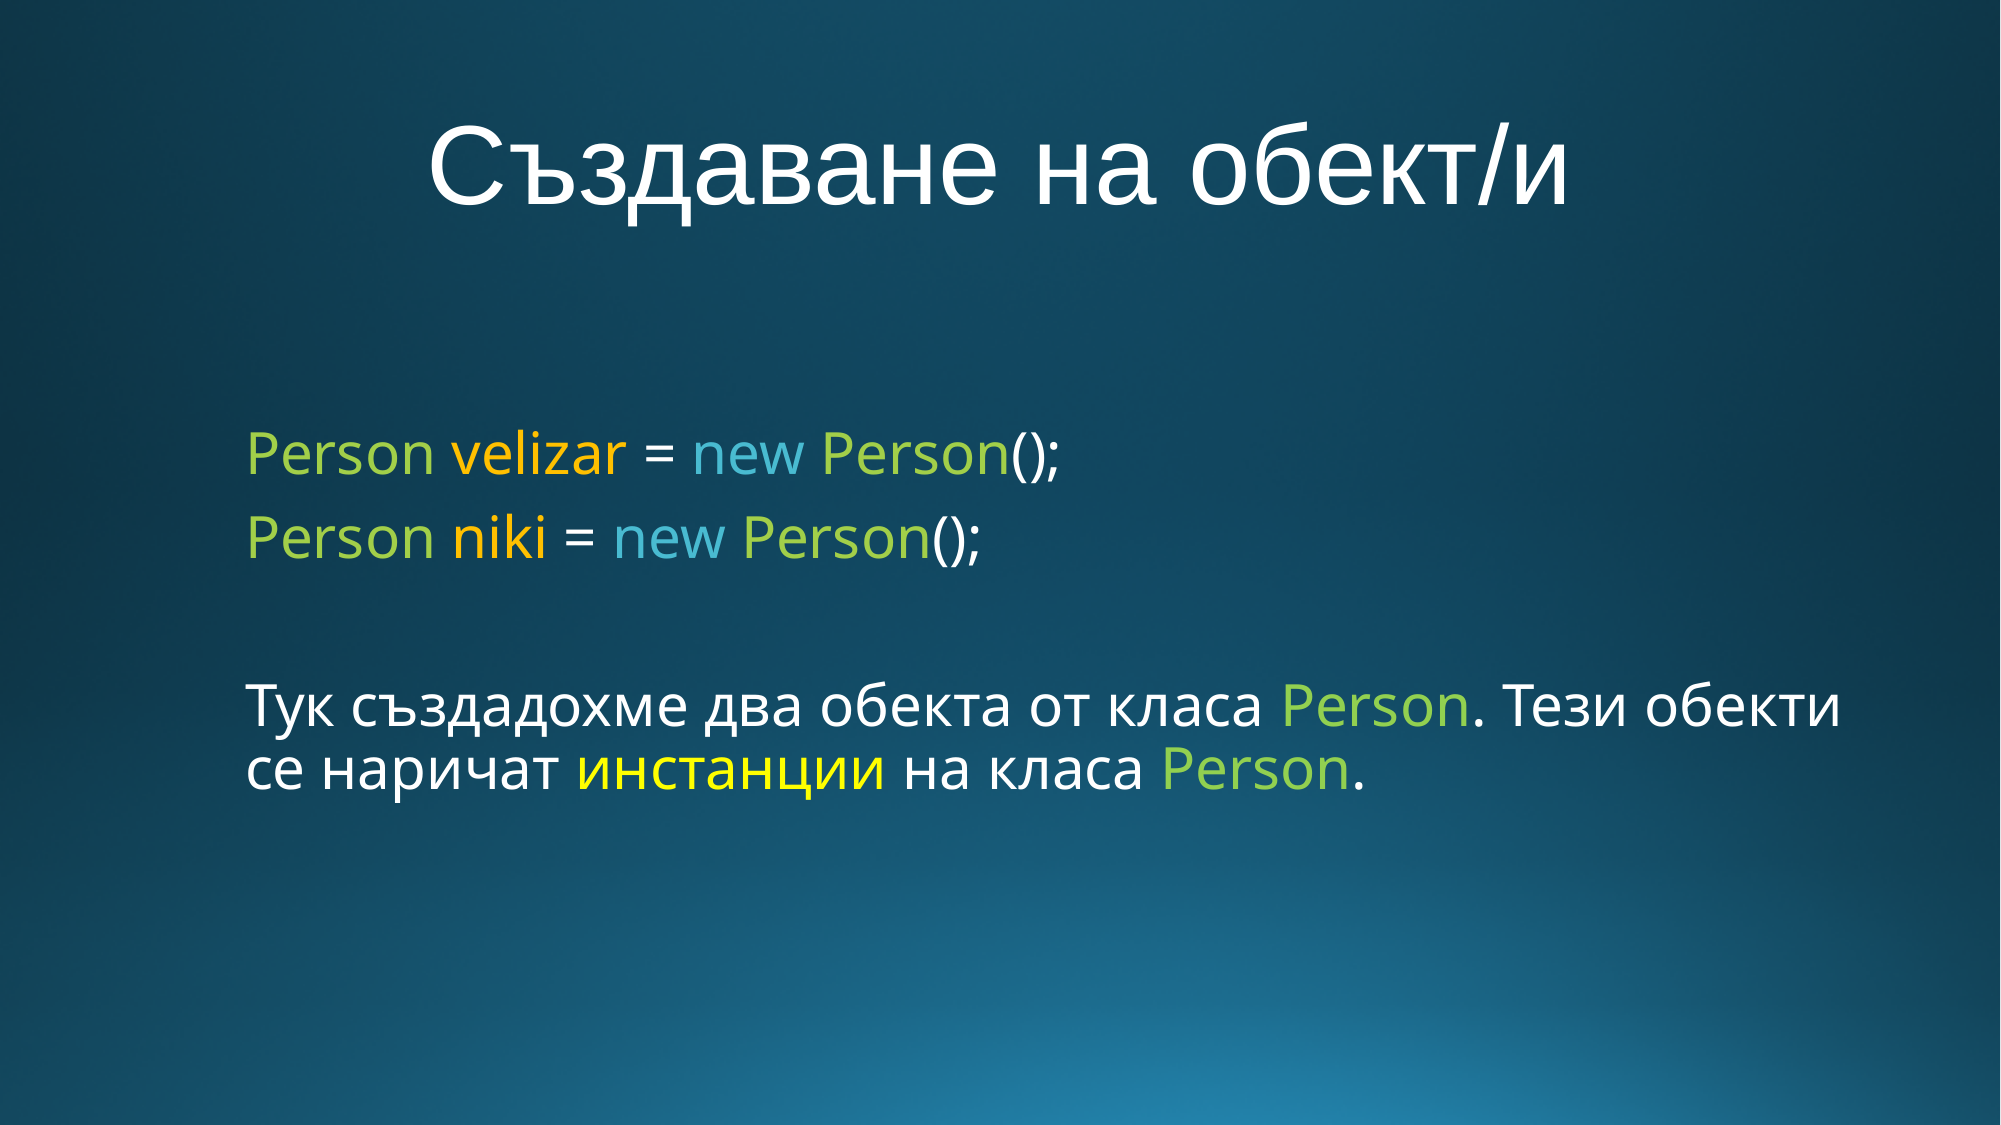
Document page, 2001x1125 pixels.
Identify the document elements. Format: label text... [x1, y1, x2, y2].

list Person velizar = new Person(); Person niki = new Person(); Тук създадохме два обекта от класа Person. Тези обекти се наричат инстанции на класа Person. [229, 416, 1909, 876]
title Създаване на обект/и [137, 59, 1863, 278]
picture [0, 0, 2001, 1125]
